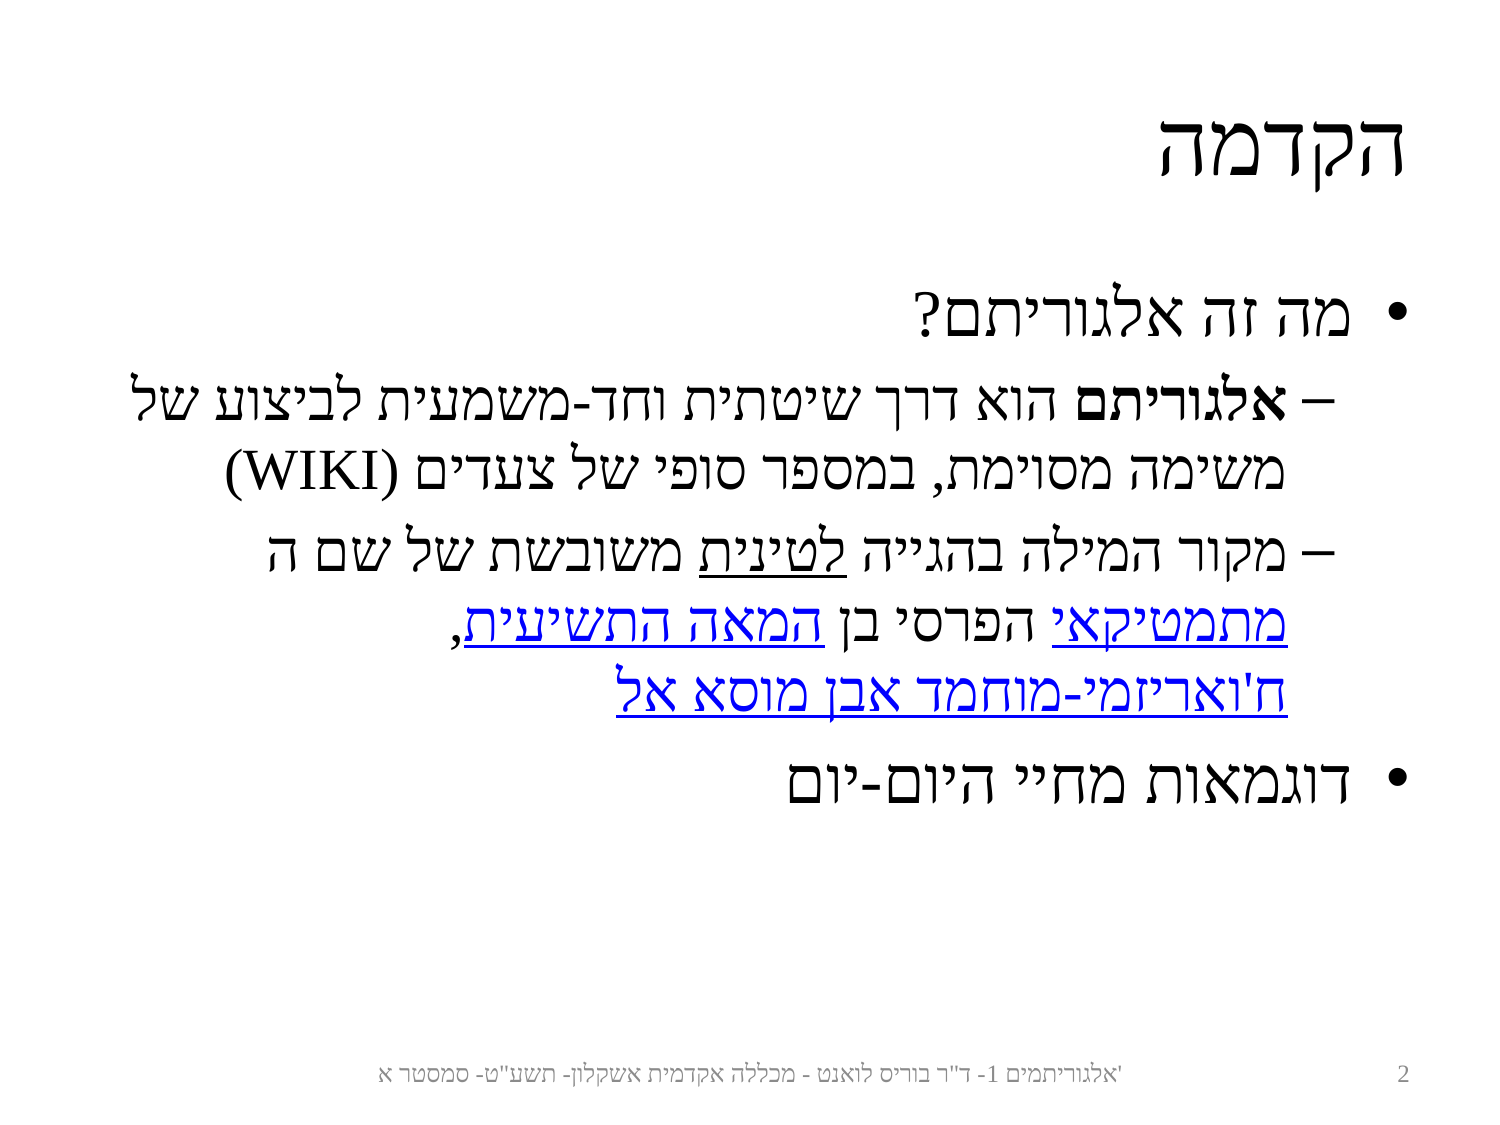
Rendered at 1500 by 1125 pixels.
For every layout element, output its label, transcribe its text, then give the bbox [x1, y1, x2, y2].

title הקדמה [75, 45, 1425, 233]
slide_number 2 [1275, 1042, 1425, 1103]
footer אלגוריתמים 1- ד"ר בוריס לואנט - מכללה אקדמית אשקלון- תשע"ט- סמסטר א' [225, 1042, 1275, 1103]
list מה זה אלגוריתם? אלגוריתם הוא דרך שיטתית וחד-משמעית לביצוע של משימה מסוימת, במספר סופי של צעדים (WIKI) מקור המילה בהגייה לטינית משובשת של שם המתמטיקאי הפרסי בן המאה התשיעית, מוחמד אבן מוסא אל-ח'ואריזמי דוגמאות מחיי היום-יום [75, 262, 1425, 1005]
